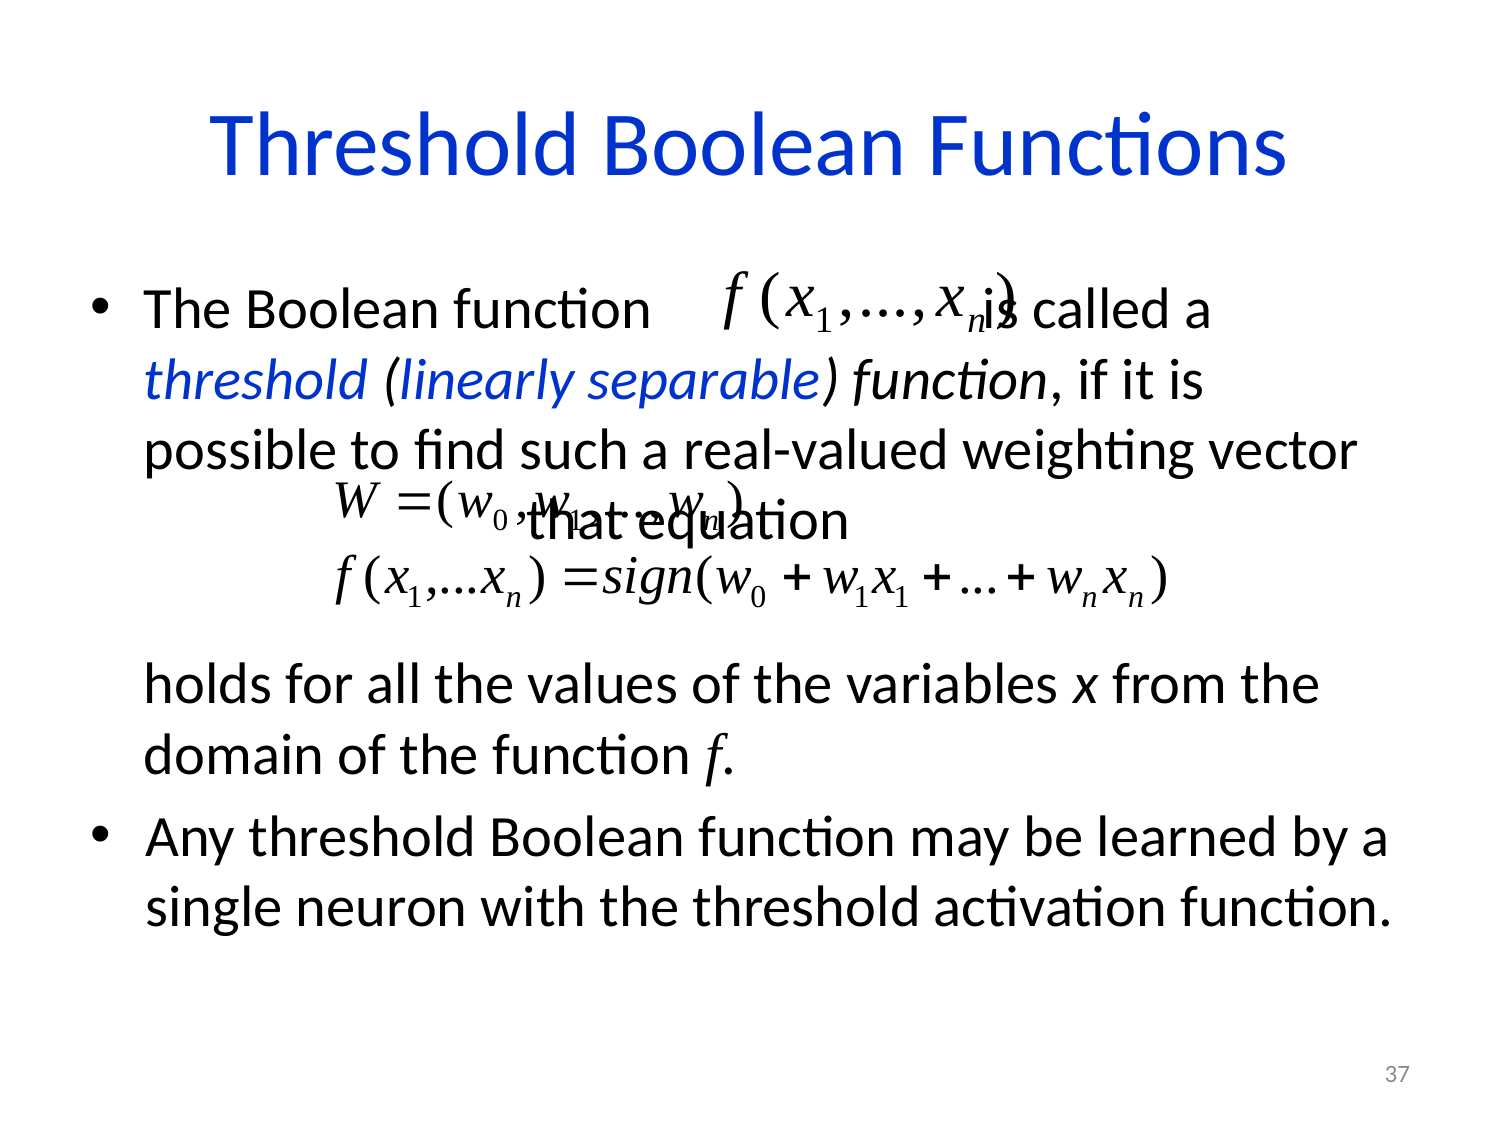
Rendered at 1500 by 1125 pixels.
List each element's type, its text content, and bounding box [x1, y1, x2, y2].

slide_number 37 [1074, 1042, 1425, 1103]
title Threshold Boolean Functions [74, 44, 1426, 233]
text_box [316, 538, 1180, 622]
list The Boolean function is called a threshold (linearly separable) function, if it is possible to find such a real-valued weighting vector that equation holds for all the values of the variables x from the domain of the function f. Any threshold Boolean function may be learned by a single neuron with the threshold activation function. [74, 262, 1426, 1006]
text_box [327, 468, 754, 537]
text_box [702, 257, 1032, 344]
